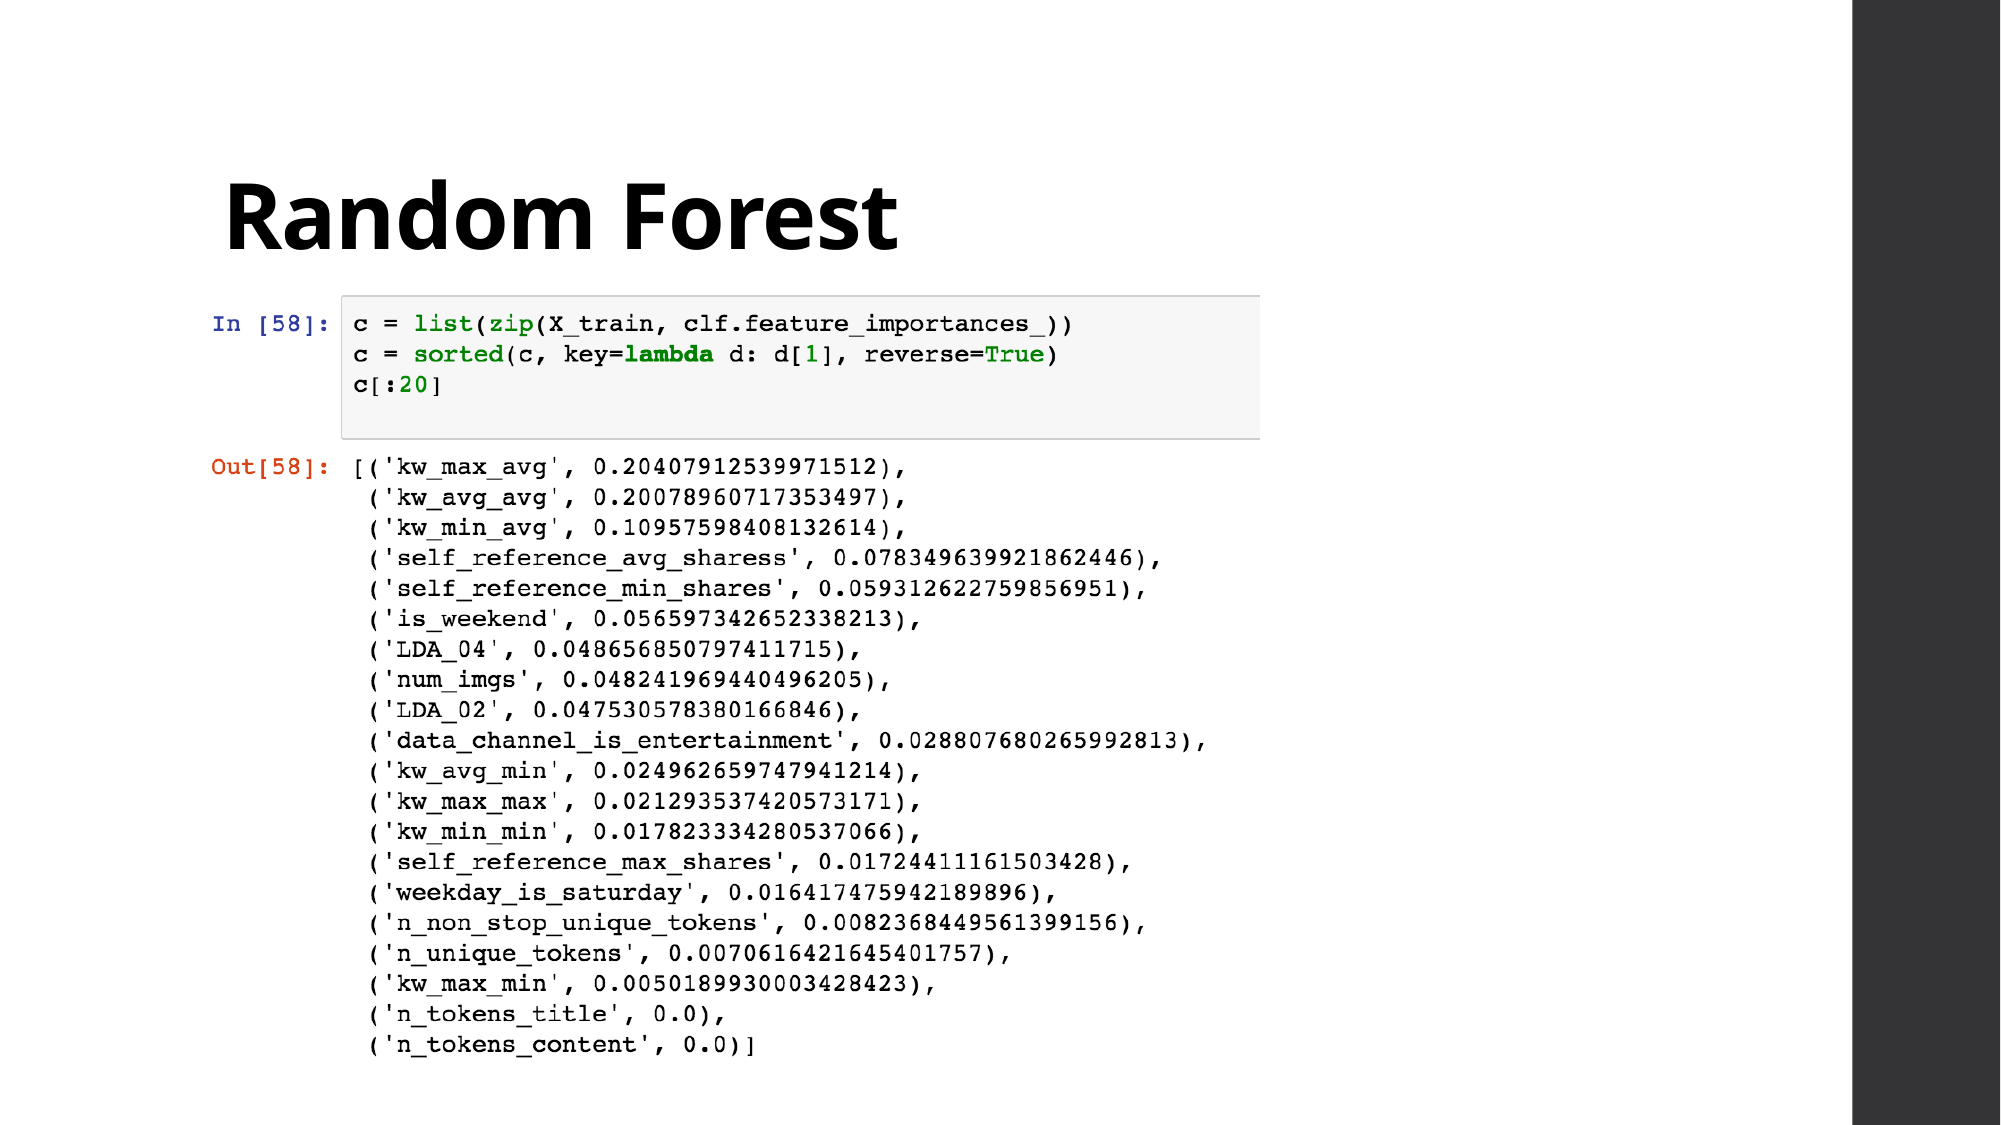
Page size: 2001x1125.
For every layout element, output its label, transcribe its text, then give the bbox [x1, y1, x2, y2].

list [206, 277, 1260, 1081]
title Random Forest [206, 60, 1797, 278]
